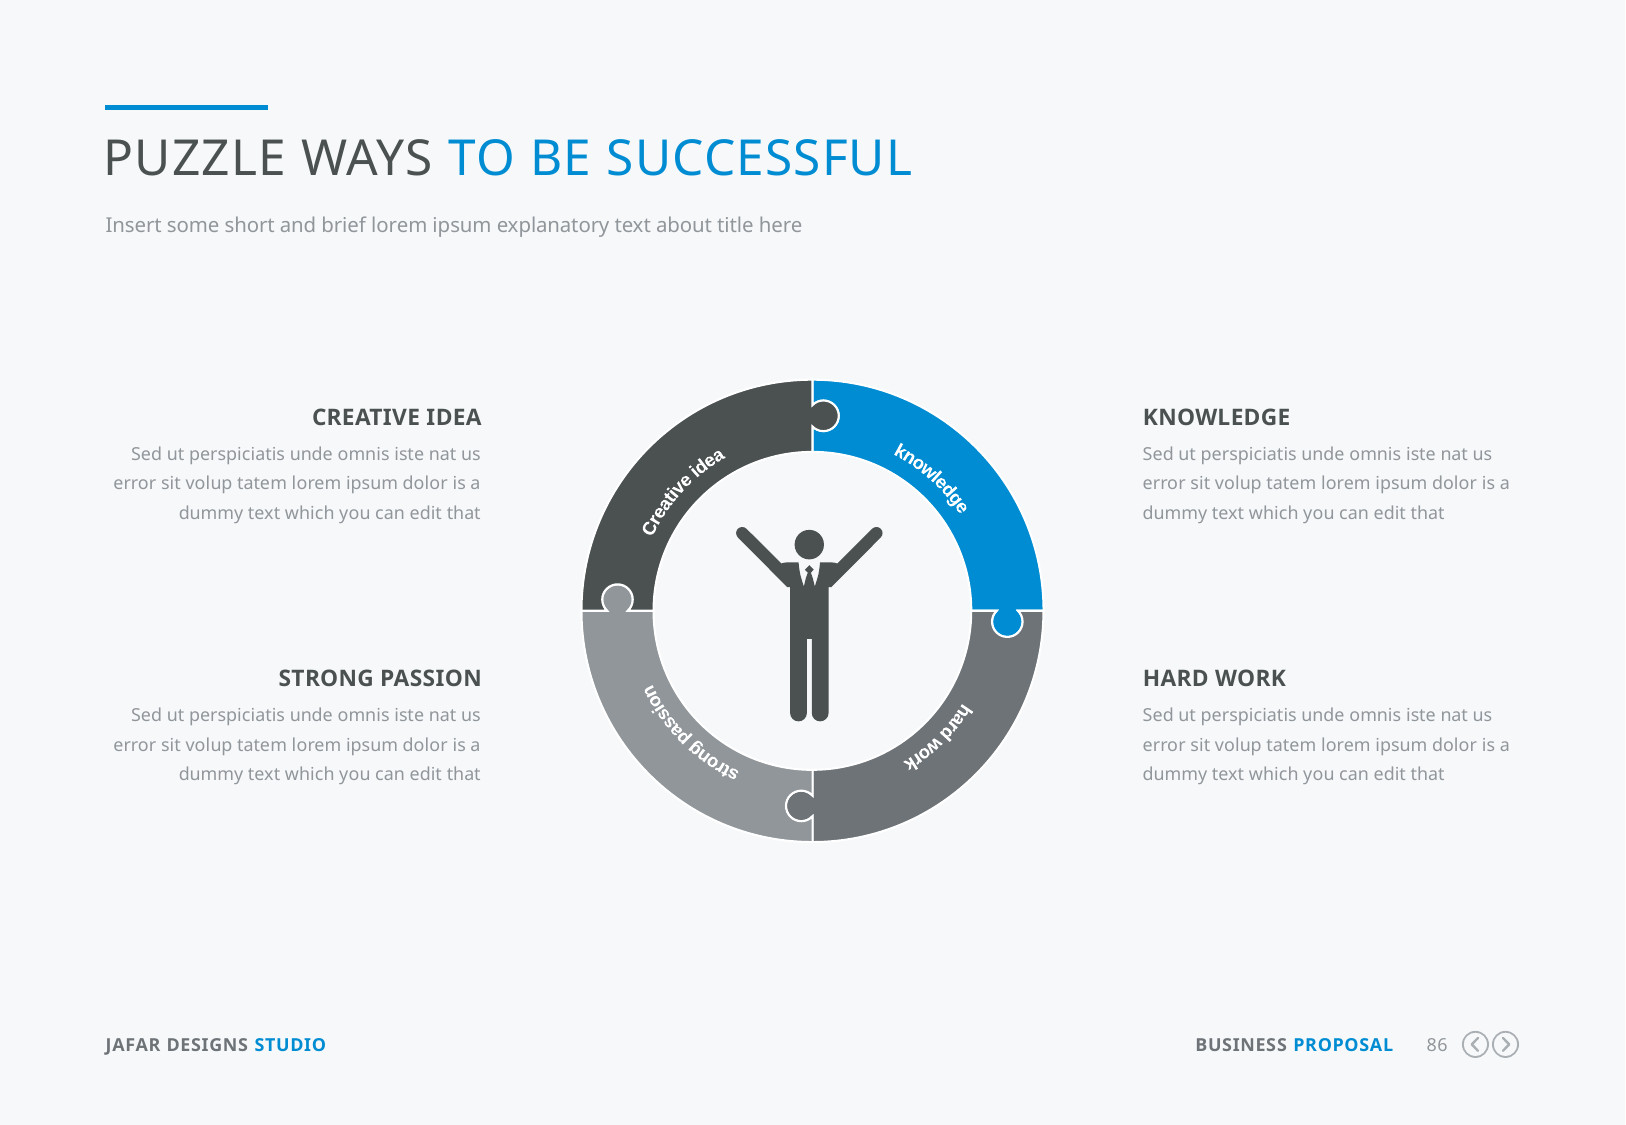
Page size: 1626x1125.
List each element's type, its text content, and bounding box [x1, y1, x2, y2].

list Puzzle ways to be successful [103, 125, 1518, 187]
text_box Sed ut perspiciatis unde omnis iste nat us error sit volup tatem lorem ipsum dolor is a dummy text which you can edit that [105, 434, 482, 523]
list Insert some short and brief lorem ipsum explanatory text about title here [105, 209, 1519, 241]
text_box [581, 379, 1044, 842]
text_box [735, 526, 884, 722]
text_box Sed ut perspiciatis unde omnis iste nat us error sit volup tatem lorem ipsum dolor is a dummy text which you can edit that [1142, 695, 1519, 785]
text_box Hard work [1142, 663, 1519, 691]
text_box Sed ut perspiciatis unde omnis iste nat us error sit volup tatem lorem ipsum dolor is a dummy text which you can edit that [1142, 434, 1519, 523]
text_box Creative idea [105, 402, 482, 430]
text_box Sed ut perspiciatis unde omnis iste nat us error sit volup tatem lorem ipsum dolor is a dummy text which you can edit that [105, 695, 482, 785]
text_box Strong passion [105, 663, 482, 691]
text_box knowledge [1142, 402, 1519, 430]
